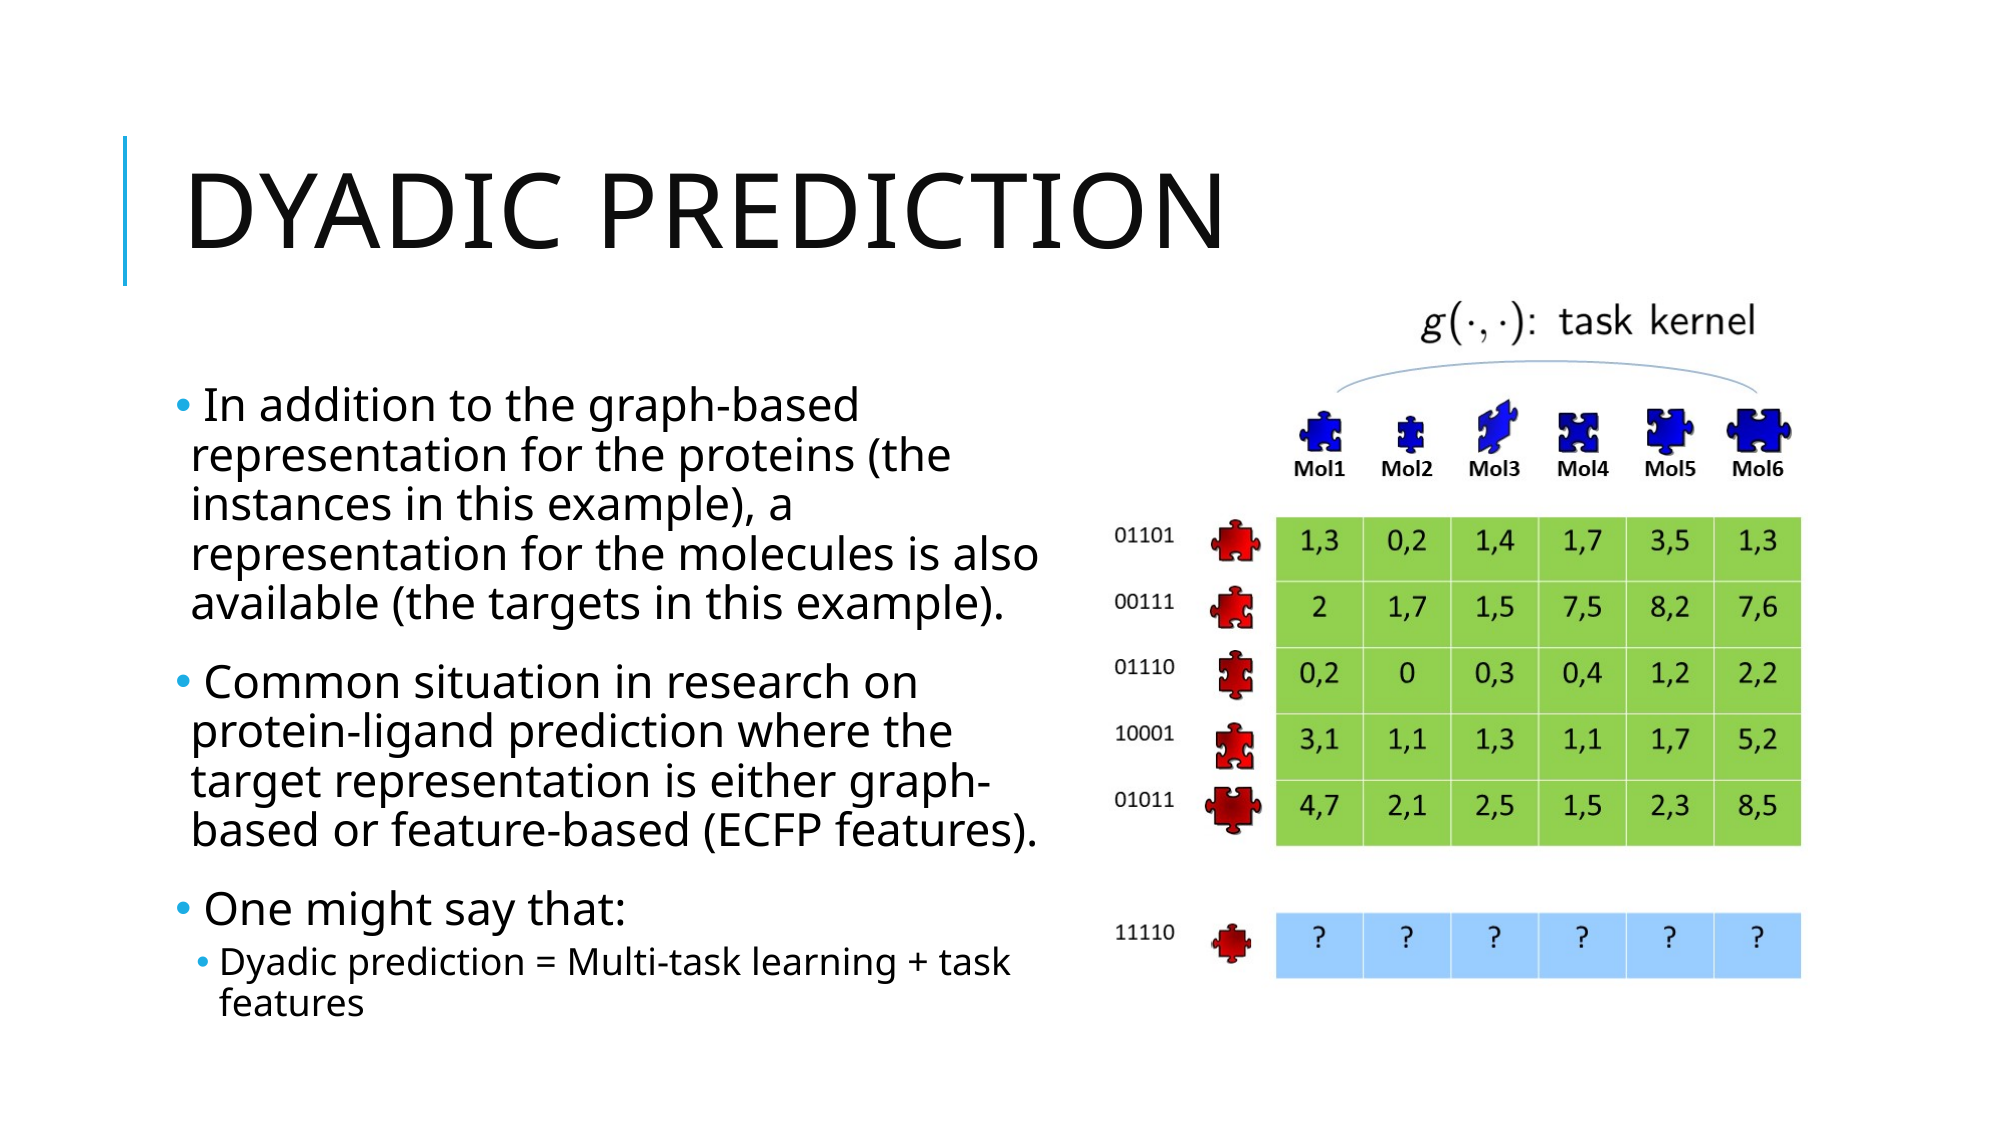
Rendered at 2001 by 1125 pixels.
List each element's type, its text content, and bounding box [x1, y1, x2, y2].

title Dyadic prediction [168, 96, 1763, 342]
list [1092, 280, 1833, 1005]
text_box In addition to the graph-based representation for the proteins (the instances in this example), a representation for the molecules is also available (the targets in this example). Common situation in research on protein-ligand prediction where the target representation is either graph-based or feature-based (ECFP features). One might say that: Dyadic prediction = Multi-task learning + task features [167, 374, 1056, 1035]
